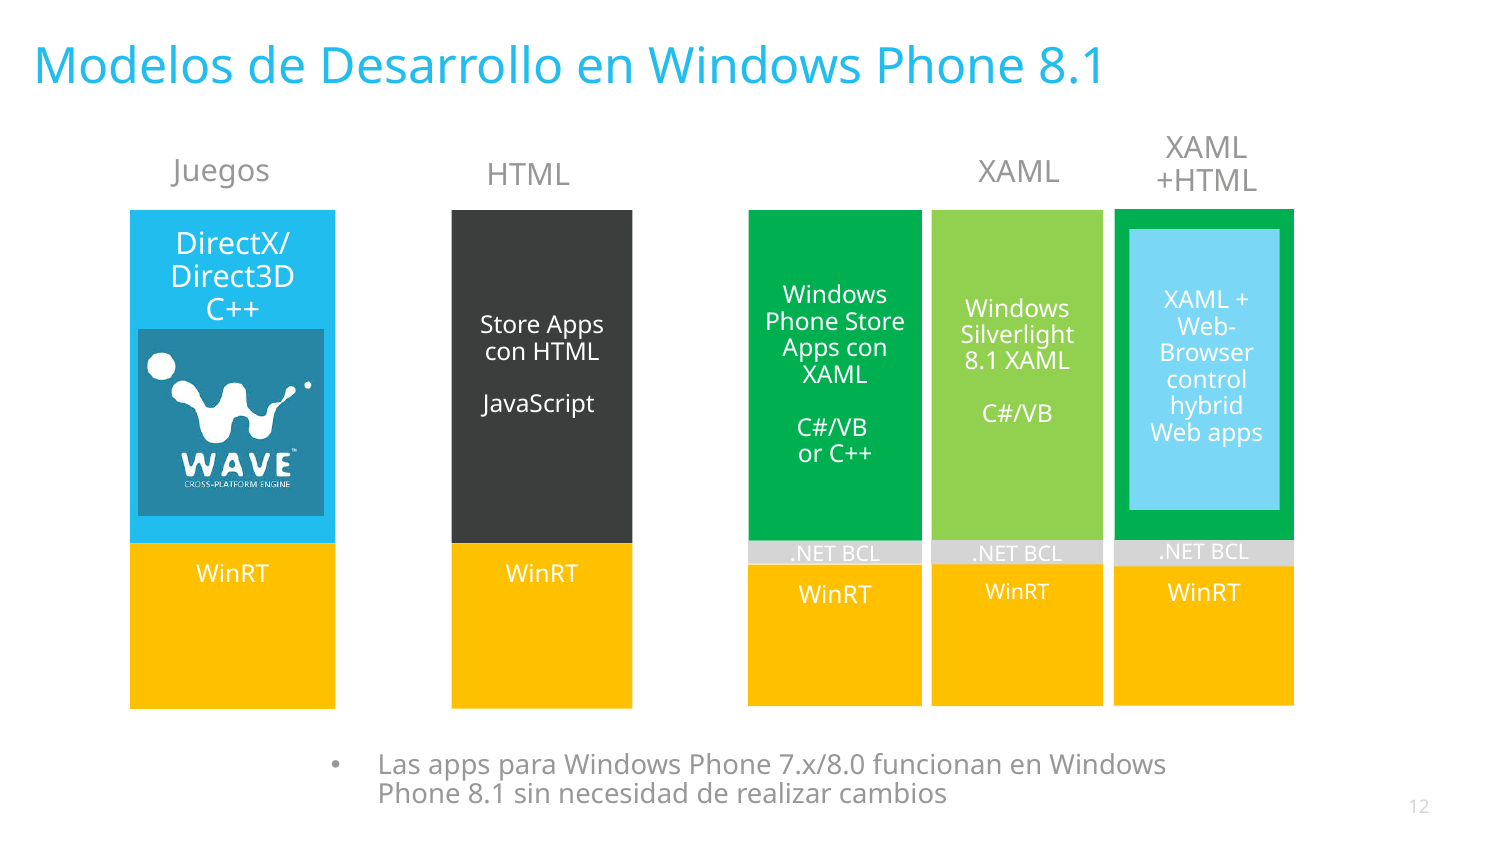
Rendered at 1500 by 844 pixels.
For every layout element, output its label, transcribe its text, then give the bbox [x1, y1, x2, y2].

text_box WinRT [1113, 567, 1295, 707]
text_box …others [325, 428, 330, 504]
text_box .NET BCL [747, 540, 923, 565]
text_box Windows Phone Store Apps con XAML C#/VB or C++ [748, 209, 923, 540]
text_box Las apps para Windows Phone 7.x/8.0 funcionan en Windows Phone 8.1 sin necesidad de realizar cambios [308, 732, 1254, 828]
text_box DirectX/ Direct3D C++ [129, 209, 337, 544]
picture [137, 328, 325, 516]
text_box XAML + Web-Browser control hybrid Web apps [1128, 228, 1281, 511]
text_box HTML [440, 142, 616, 209]
text_box Juegos [134, 138, 309, 205]
text_box .NET BCL [1113, 537, 1295, 567]
text_box XAML [931, 139, 1107, 206]
text_box WinRT [451, 542, 633, 710]
text_box .NET BCL [930, 539, 1104, 565]
text_box WinRT [129, 542, 336, 710]
text_box Store Apps con HTML JavaScript [451, 209, 633, 542]
title Modelos de Desarrollo en Windows Phone 8.1 [33, 30, 1468, 95]
text_box Windows Silverlight 8.1 XAML C#/VB [931, 209, 1104, 539]
text_box [1114, 208, 1295, 541]
text_box WinRT [931, 565, 1104, 707]
slide_number 12 [1408, 782, 1467, 827]
text_box XAML +HTML [1119, 114, 1294, 216]
text_box WinRT [747, 565, 923, 707]
